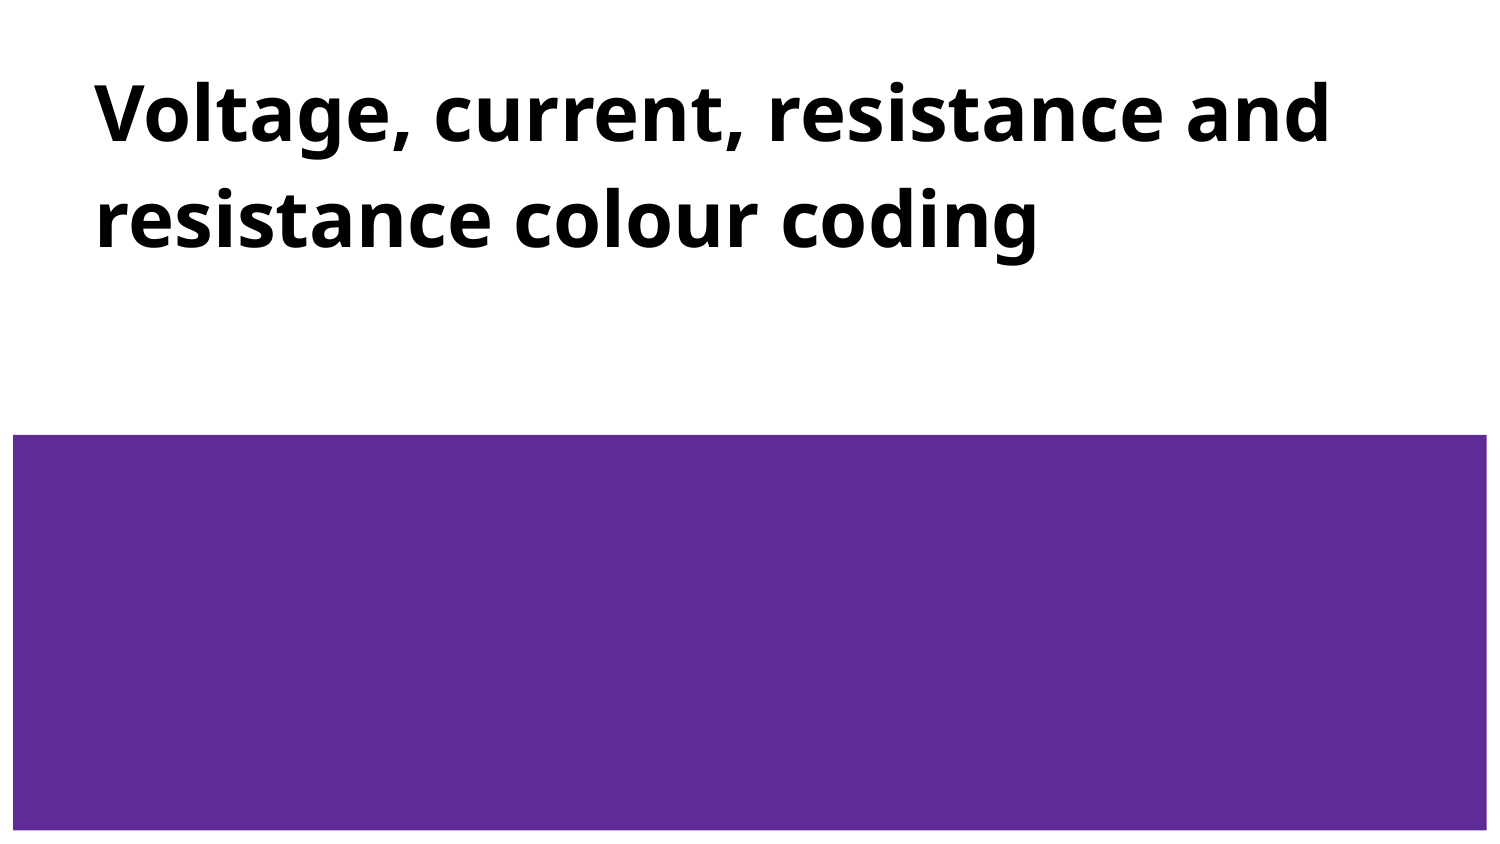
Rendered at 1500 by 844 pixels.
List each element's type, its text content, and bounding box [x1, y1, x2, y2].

title Voltage, current, resistance and resistance colour coding [79, 43, 1423, 286]
